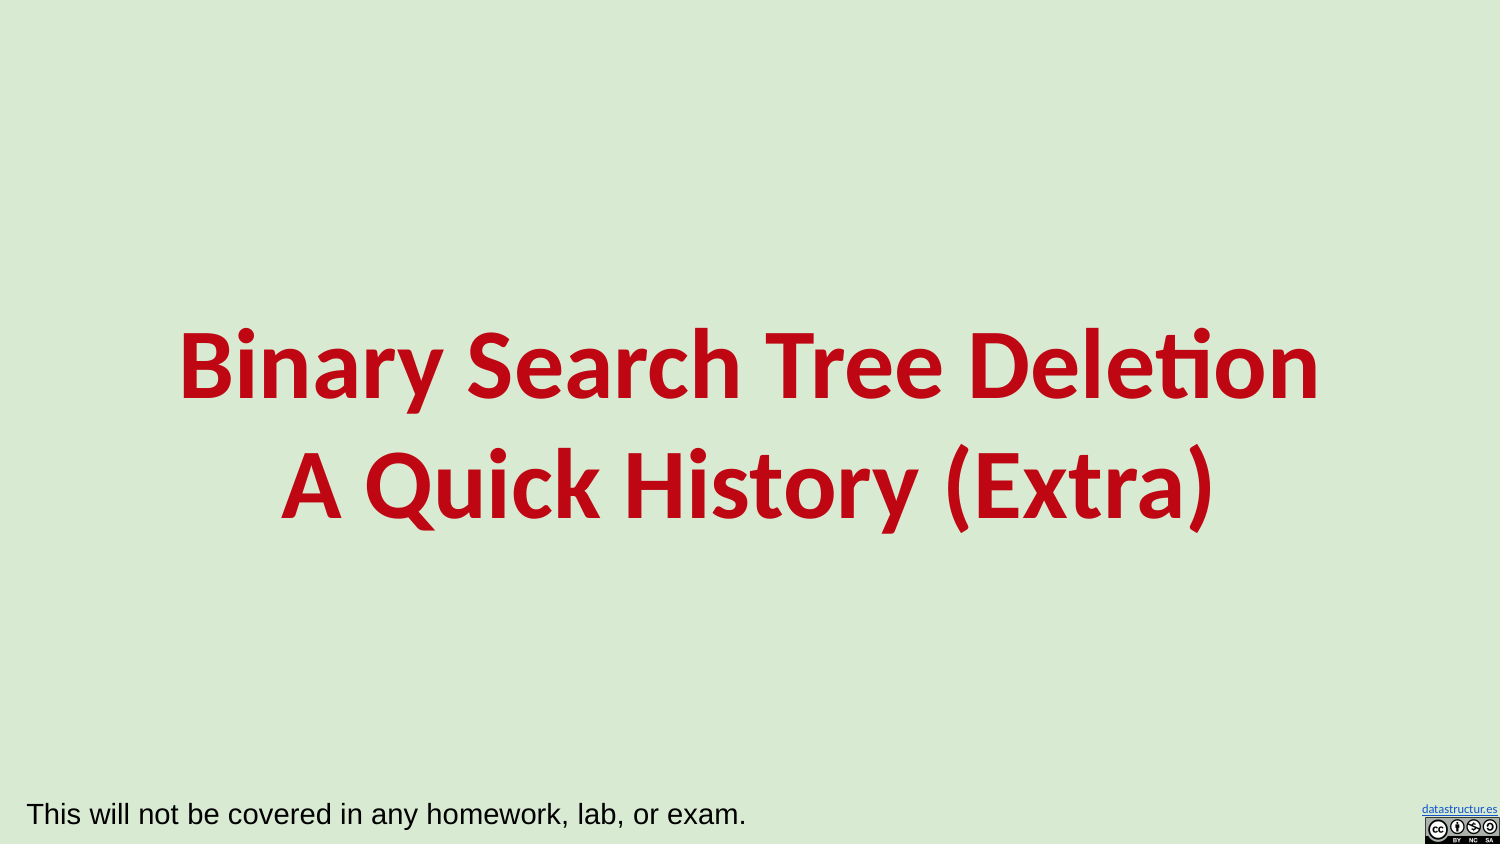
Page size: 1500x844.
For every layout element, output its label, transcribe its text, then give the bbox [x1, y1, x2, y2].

title Binary Search Tree Deletion A Quick History (Extra) [152, 290, 1348, 554]
picture [1425, 817, 1500, 844]
text_box This will not be covered in any homework, lab, or exam. [11, 780, 882, 835]
